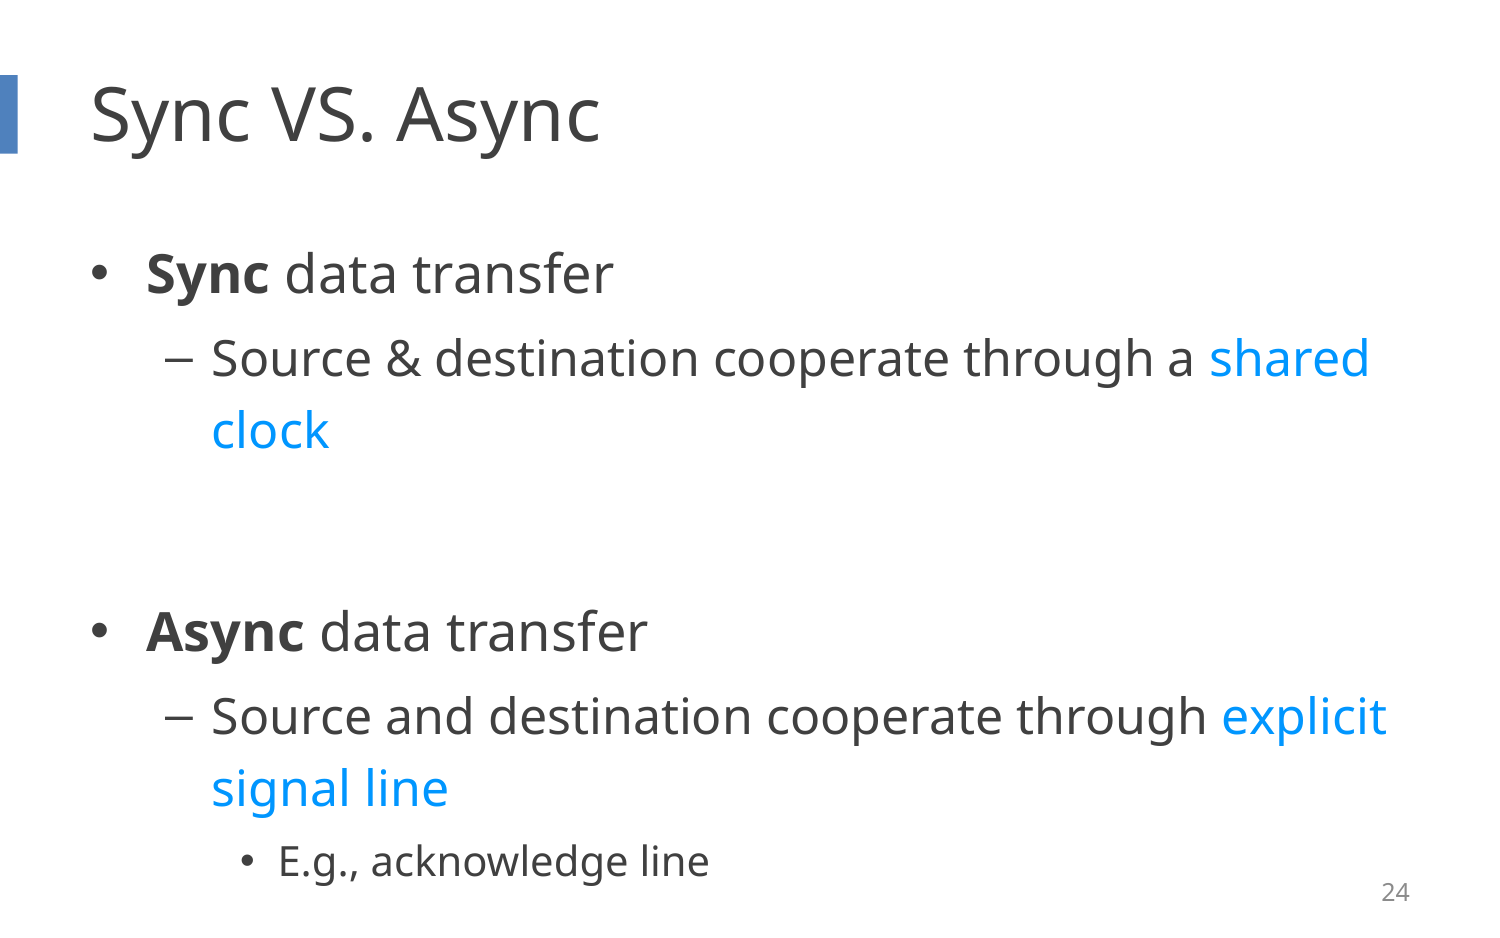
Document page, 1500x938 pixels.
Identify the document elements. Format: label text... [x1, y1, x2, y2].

slide_number 24 [1074, 868, 1425, 919]
title Sync VS. Async [75, 37, 1425, 186]
list Sync data transfer Source & destination cooperate through a shared clock Async data transfer Source and destination cooperate through explicit signal line E.g., acknowledge line [75, 218, 1425, 838]
